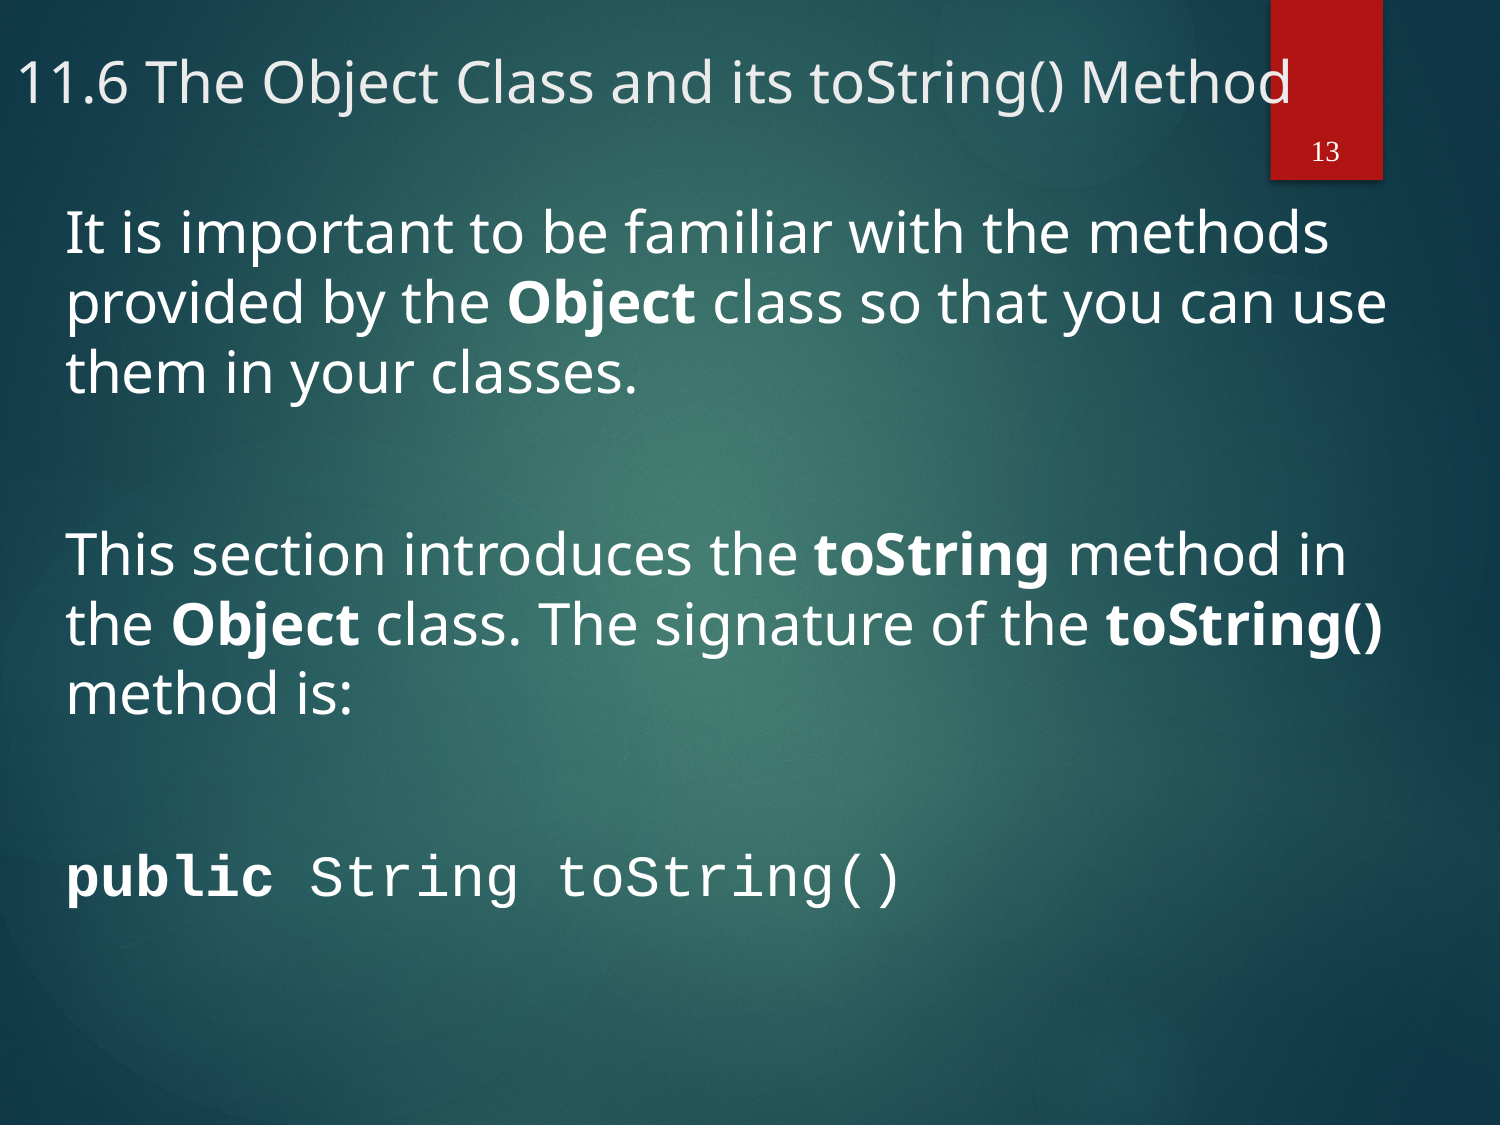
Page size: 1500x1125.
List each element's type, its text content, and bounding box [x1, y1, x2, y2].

list It is important to be familiar with the methods provided by the Object class so that you can use them in your classes. This section introduces the toString method in the Object class. The signature of the toString() method is: public String toString() [50, 187, 1450, 1038]
title 11.6 The Object Class and its toString() Method [0, 37, 1500, 150]
slide_number 13 [1273, 48, 1378, 175]
